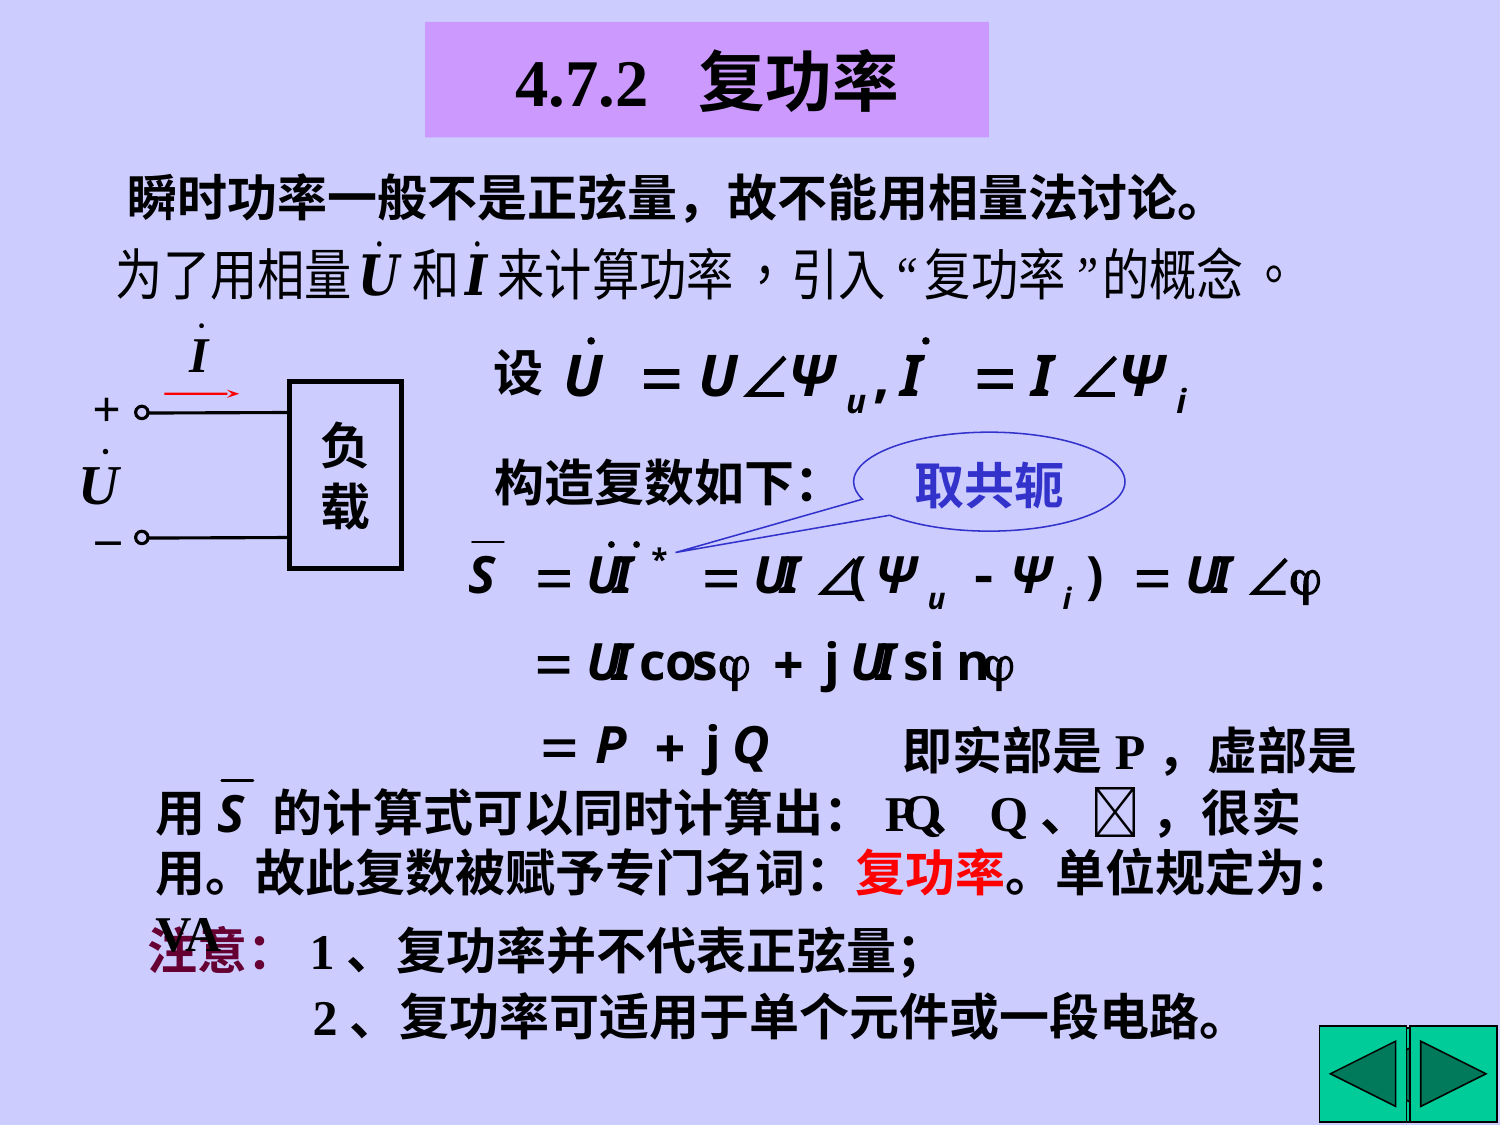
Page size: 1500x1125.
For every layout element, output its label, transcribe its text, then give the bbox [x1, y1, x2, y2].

text_box 2、复功率可适用于单个元件或一段电路。 [297, 978, 1265, 1053]
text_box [478, 334, 1204, 423]
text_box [73, 318, 402, 569]
text_box [1319, 1025, 1407, 1122]
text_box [140, 770, 1407, 909]
text_box 即实部是P，虚部是Q [887, 712, 1416, 848]
text_box [1409, 1025, 1497, 1122]
title 4.7.2 复功率 [425, 21, 989, 138]
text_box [465, 533, 1330, 698]
text_box 取共轭 [743, 432, 1126, 533]
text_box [475, 718, 774, 770]
text_box 瞬时功率一般不是正弦量，故不能用相量法讨论。 [112, 159, 1243, 235]
text_box 注意：1、复功率并不代表正弦量； [132, 912, 962, 987]
text_box 构造复数如下： [479, 443, 860, 519]
